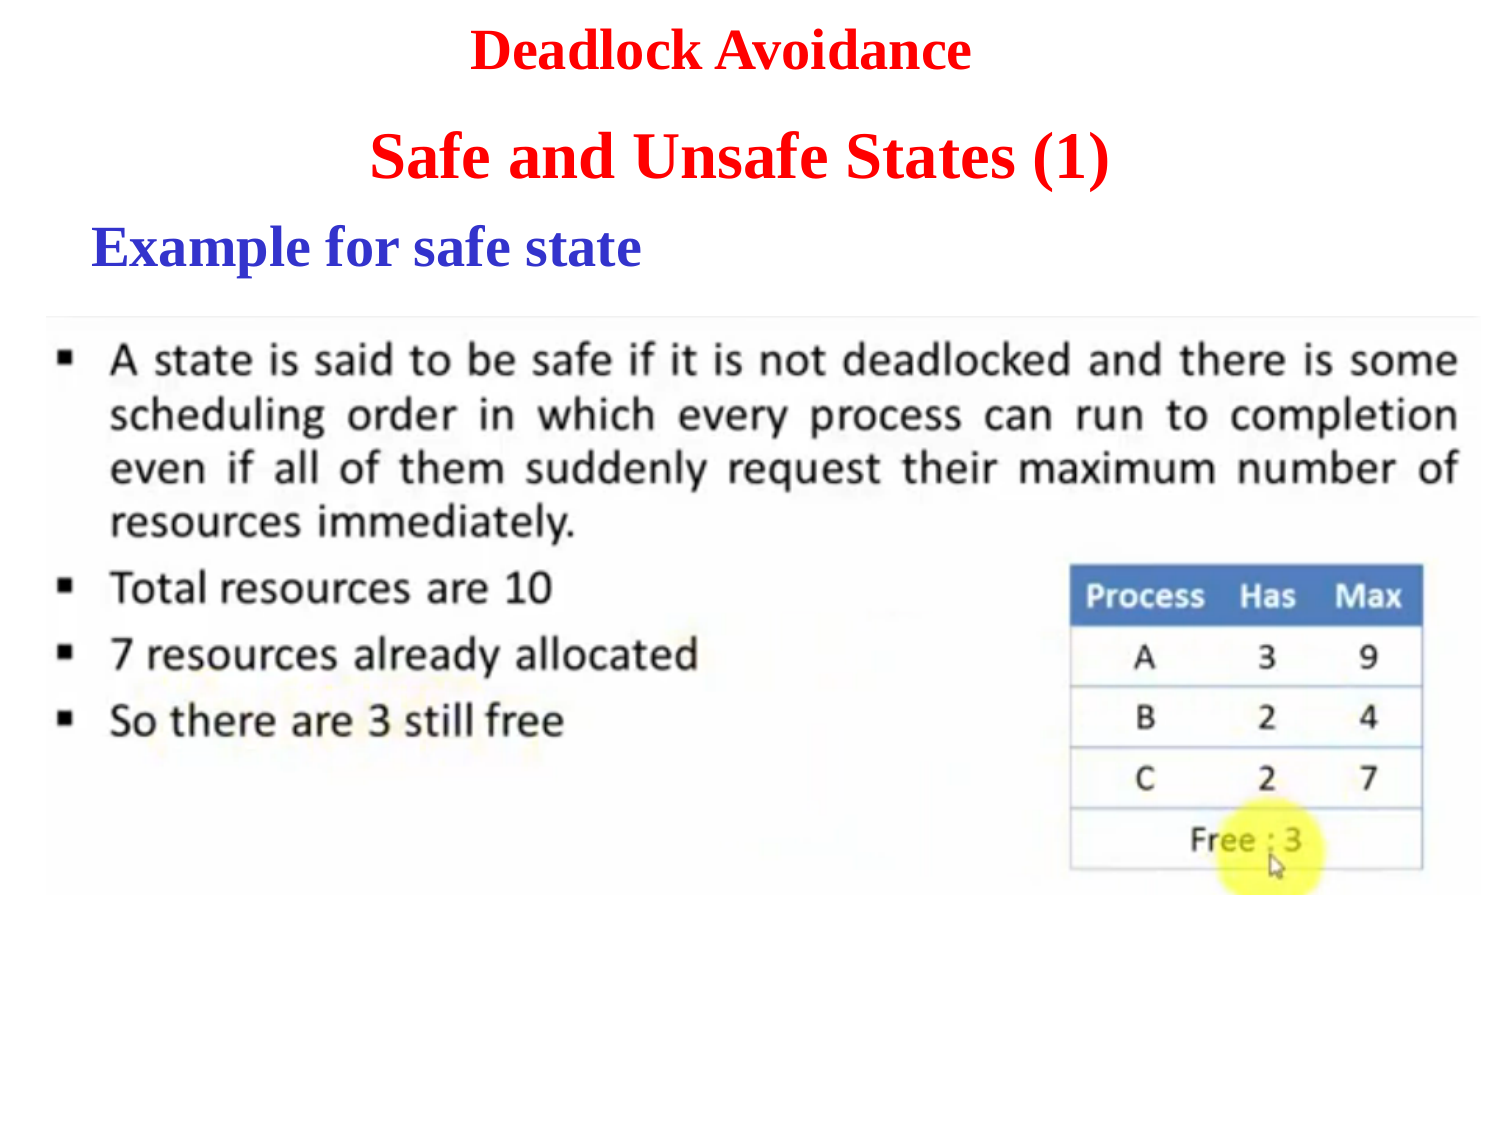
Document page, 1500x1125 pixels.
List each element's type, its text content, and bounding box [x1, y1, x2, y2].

list Example for safe state [61, 208, 737, 315]
picture [46, 315, 1481, 895]
text_box Deadlock Avoidance [84, 3, 1360, 89]
title Safe and Unsafe States (1) [103, 50, 1379, 254]
